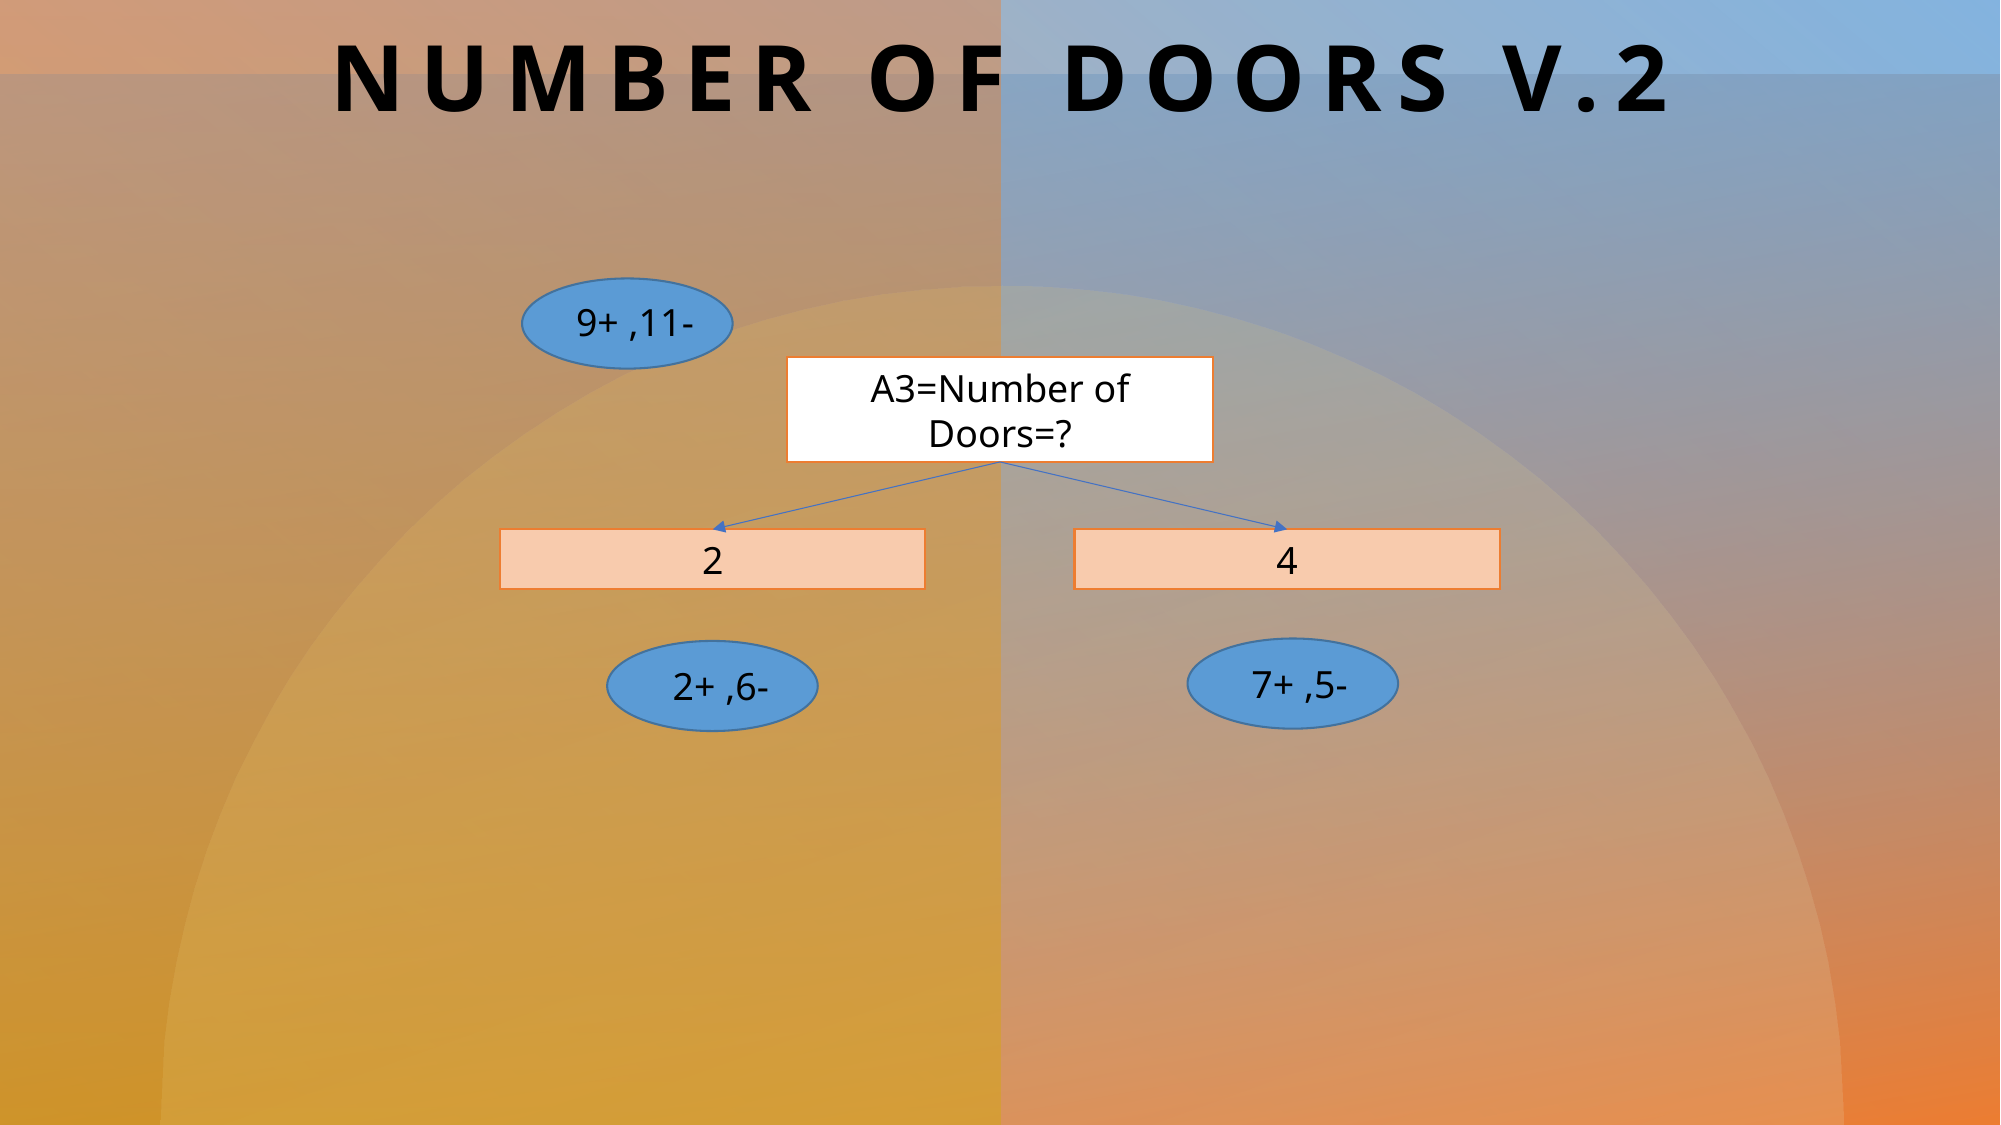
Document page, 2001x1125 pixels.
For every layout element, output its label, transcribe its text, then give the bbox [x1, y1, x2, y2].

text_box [999, 417, 1288, 530]
text_box [606, 639, 819, 733]
text_box 2 [499, 528, 926, 590]
text_box 4 [1073, 528, 1501, 590]
text_box 7+ ,5- [1236, 653, 1375, 713]
text_box [521, 277, 713, 370]
title Number of doors v.2 [249, 3, 1750, 147]
text_box [1186, 637, 1400, 730]
text_box [159, 284, 1845, 1125]
text_box 2+ ,6- [657, 655, 785, 716]
text_box [0, 0, 1001, 1125]
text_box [712, 417, 999, 530]
text_box [1001, 0, 2000, 74]
text_box [1001, 74, 2000, 1125]
text_box 9+ ,11- [561, 291, 722, 351]
text_box [722, 302, 734, 345]
text_box A3=Number of Doors=? [786, 356, 1214, 417]
